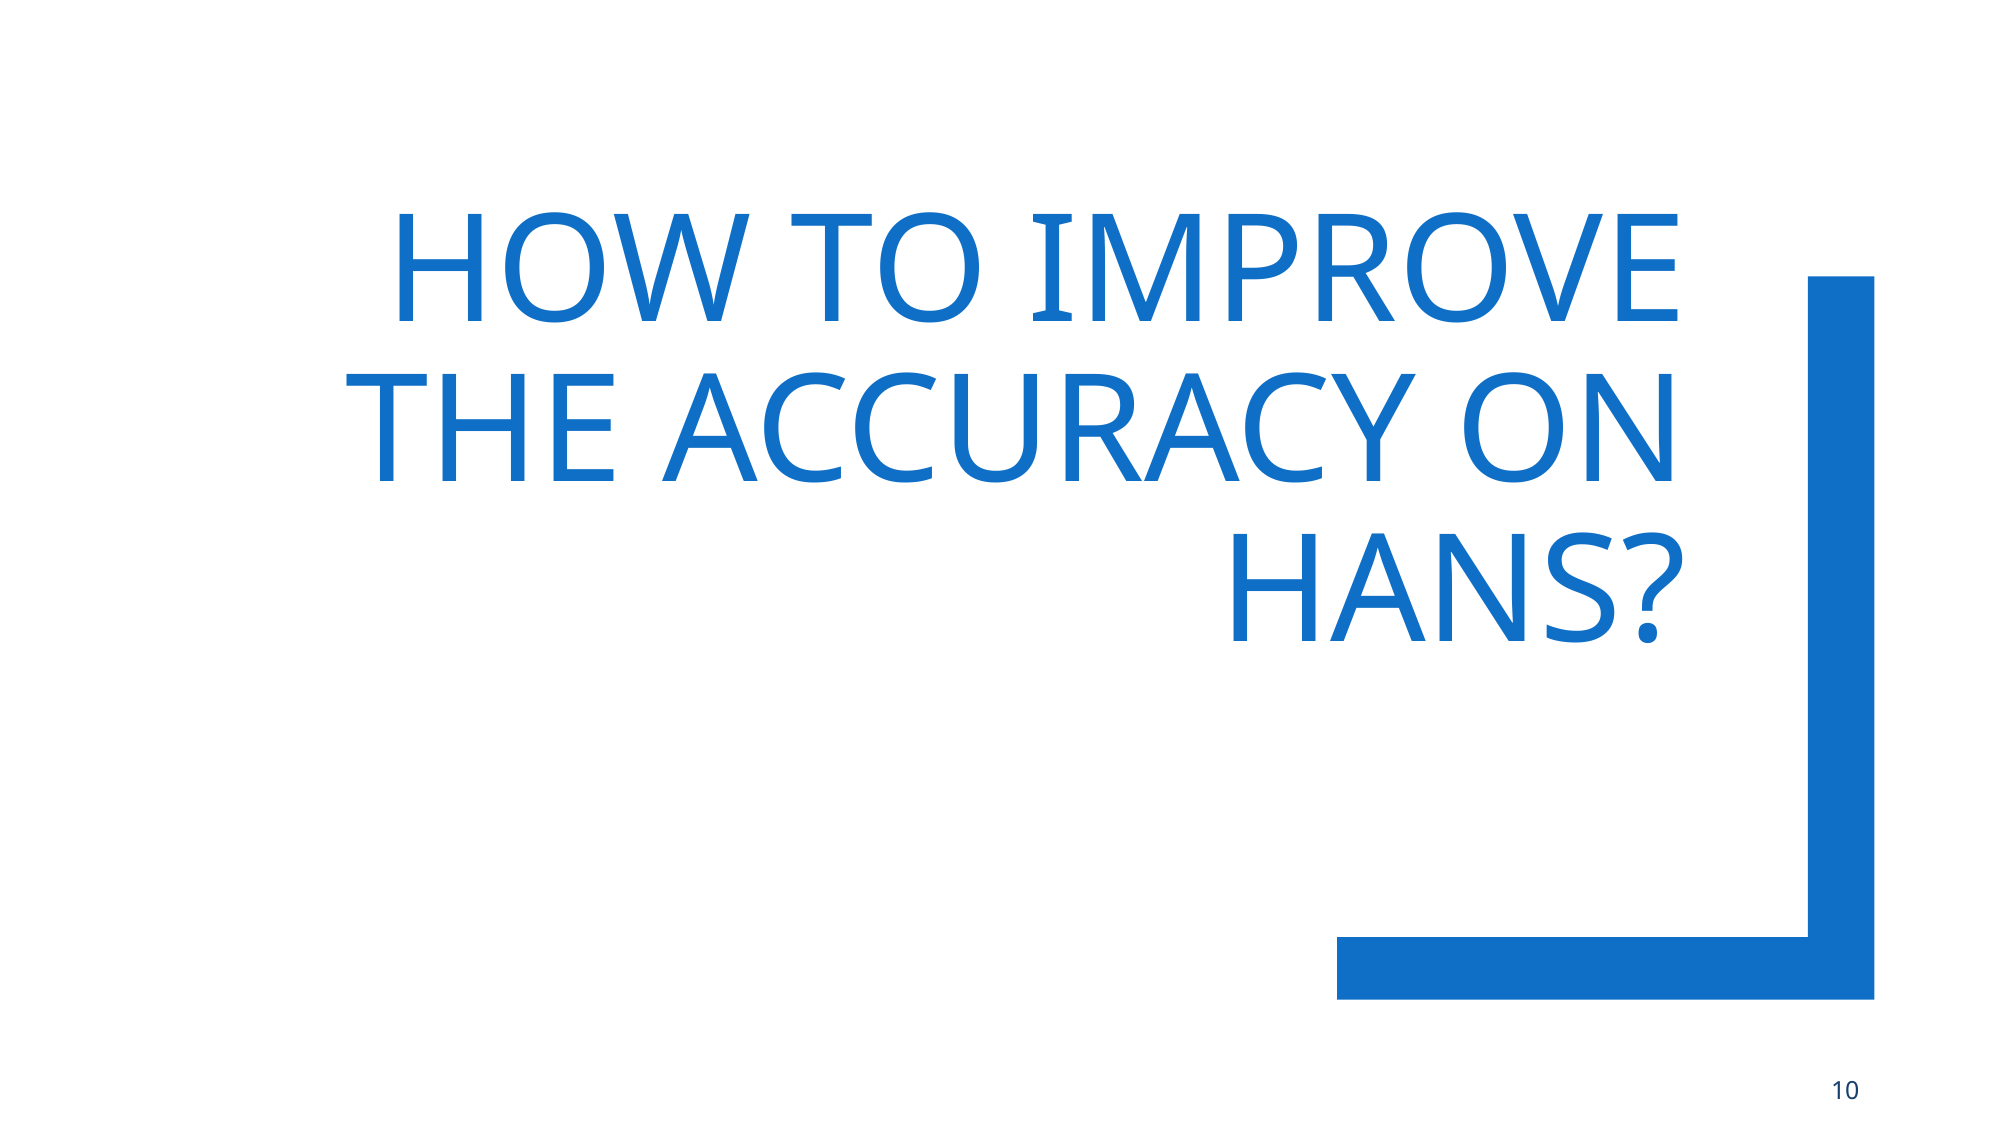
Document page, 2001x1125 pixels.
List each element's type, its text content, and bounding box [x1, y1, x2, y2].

slide_number 10 [1612, 1058, 1875, 1125]
title How to improve the accuracy on HANS? [125, 213, 1703, 682]
